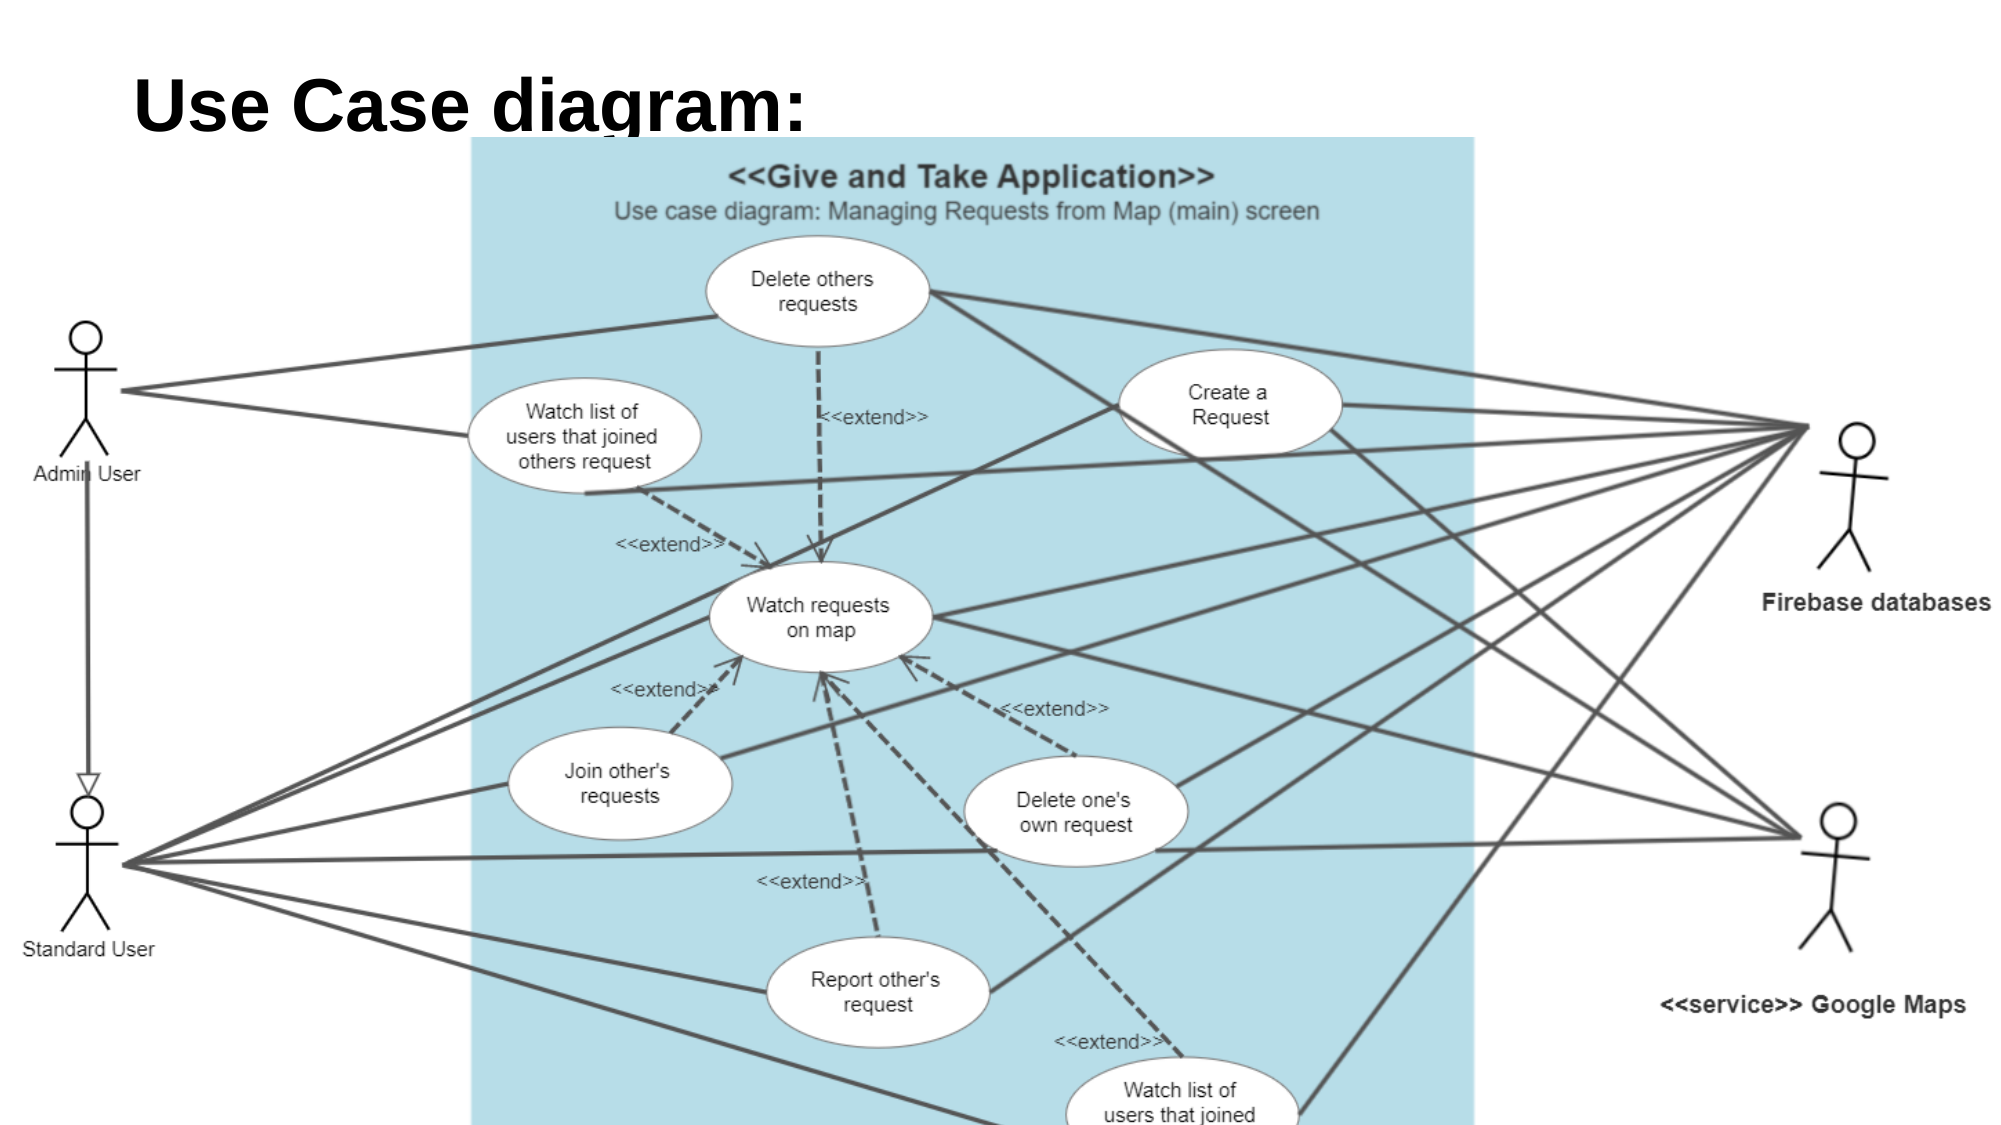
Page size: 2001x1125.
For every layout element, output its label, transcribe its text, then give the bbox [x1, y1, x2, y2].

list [0, 137, 2000, 1125]
title Use Case diagram: [133, 108, 1813, 137]
